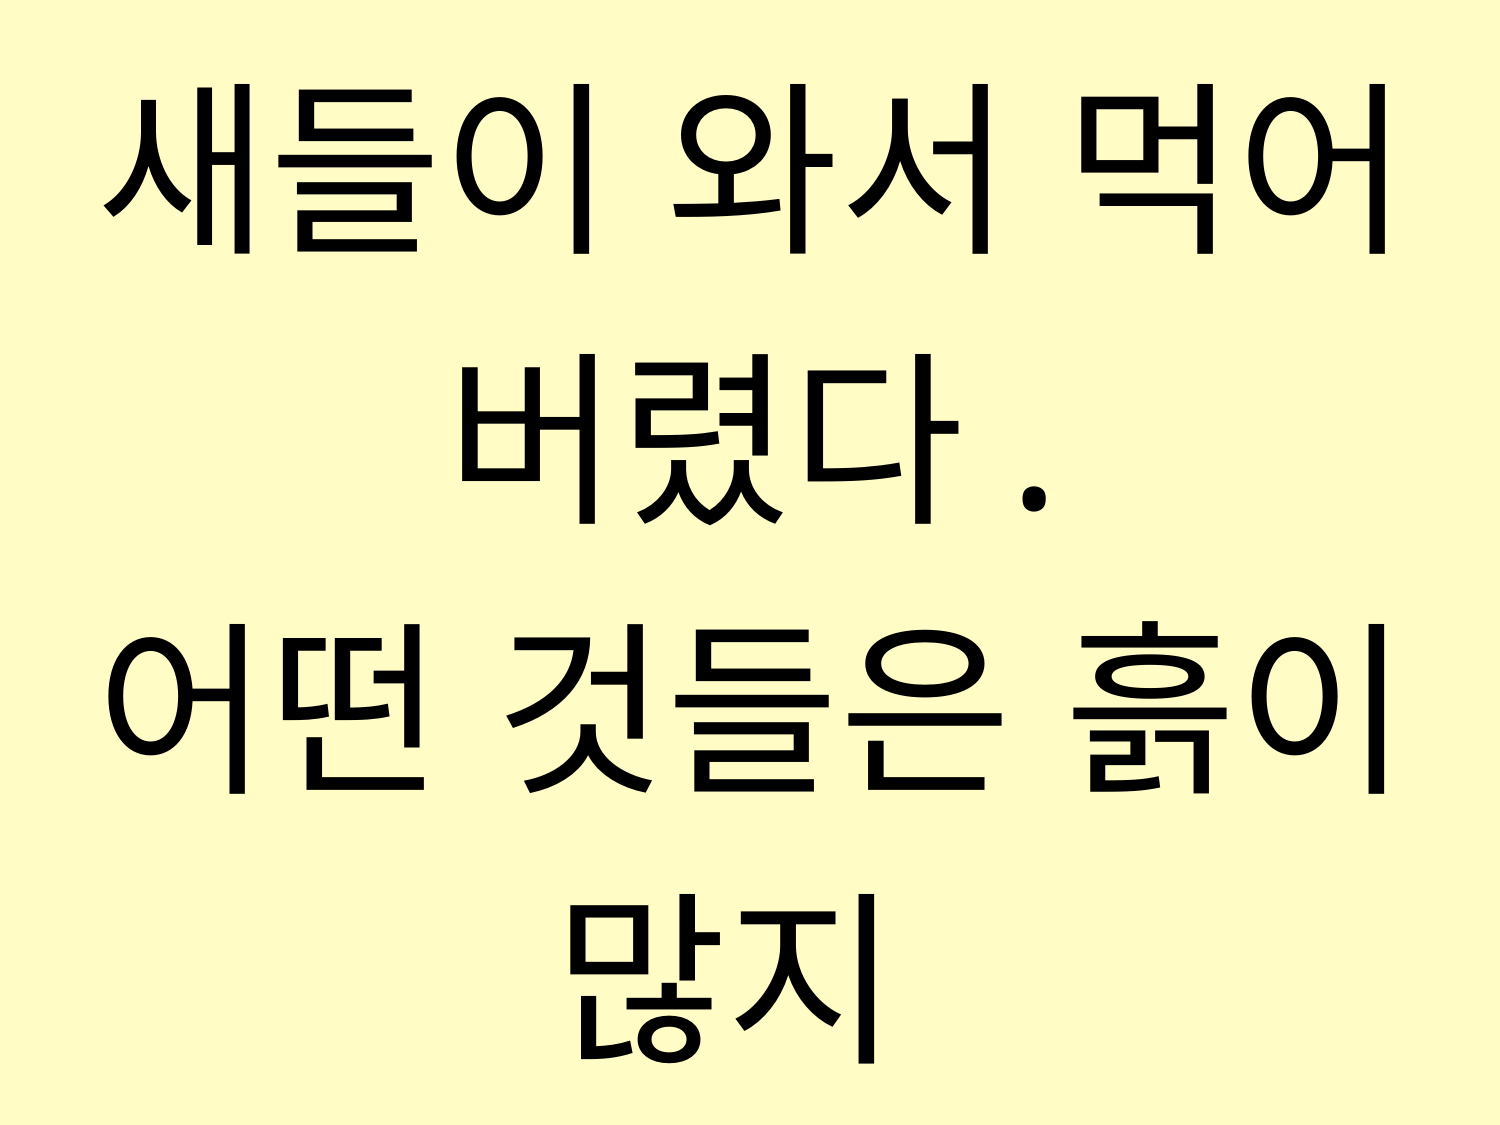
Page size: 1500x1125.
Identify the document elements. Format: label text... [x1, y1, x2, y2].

text_box 새들이 와서 먹어 버렸다. 어떤 것들은 흙이 많지 않은 돌밭에 떨어졌다. 흙이 깊지 않아 [29, 0, 1477, 1125]
